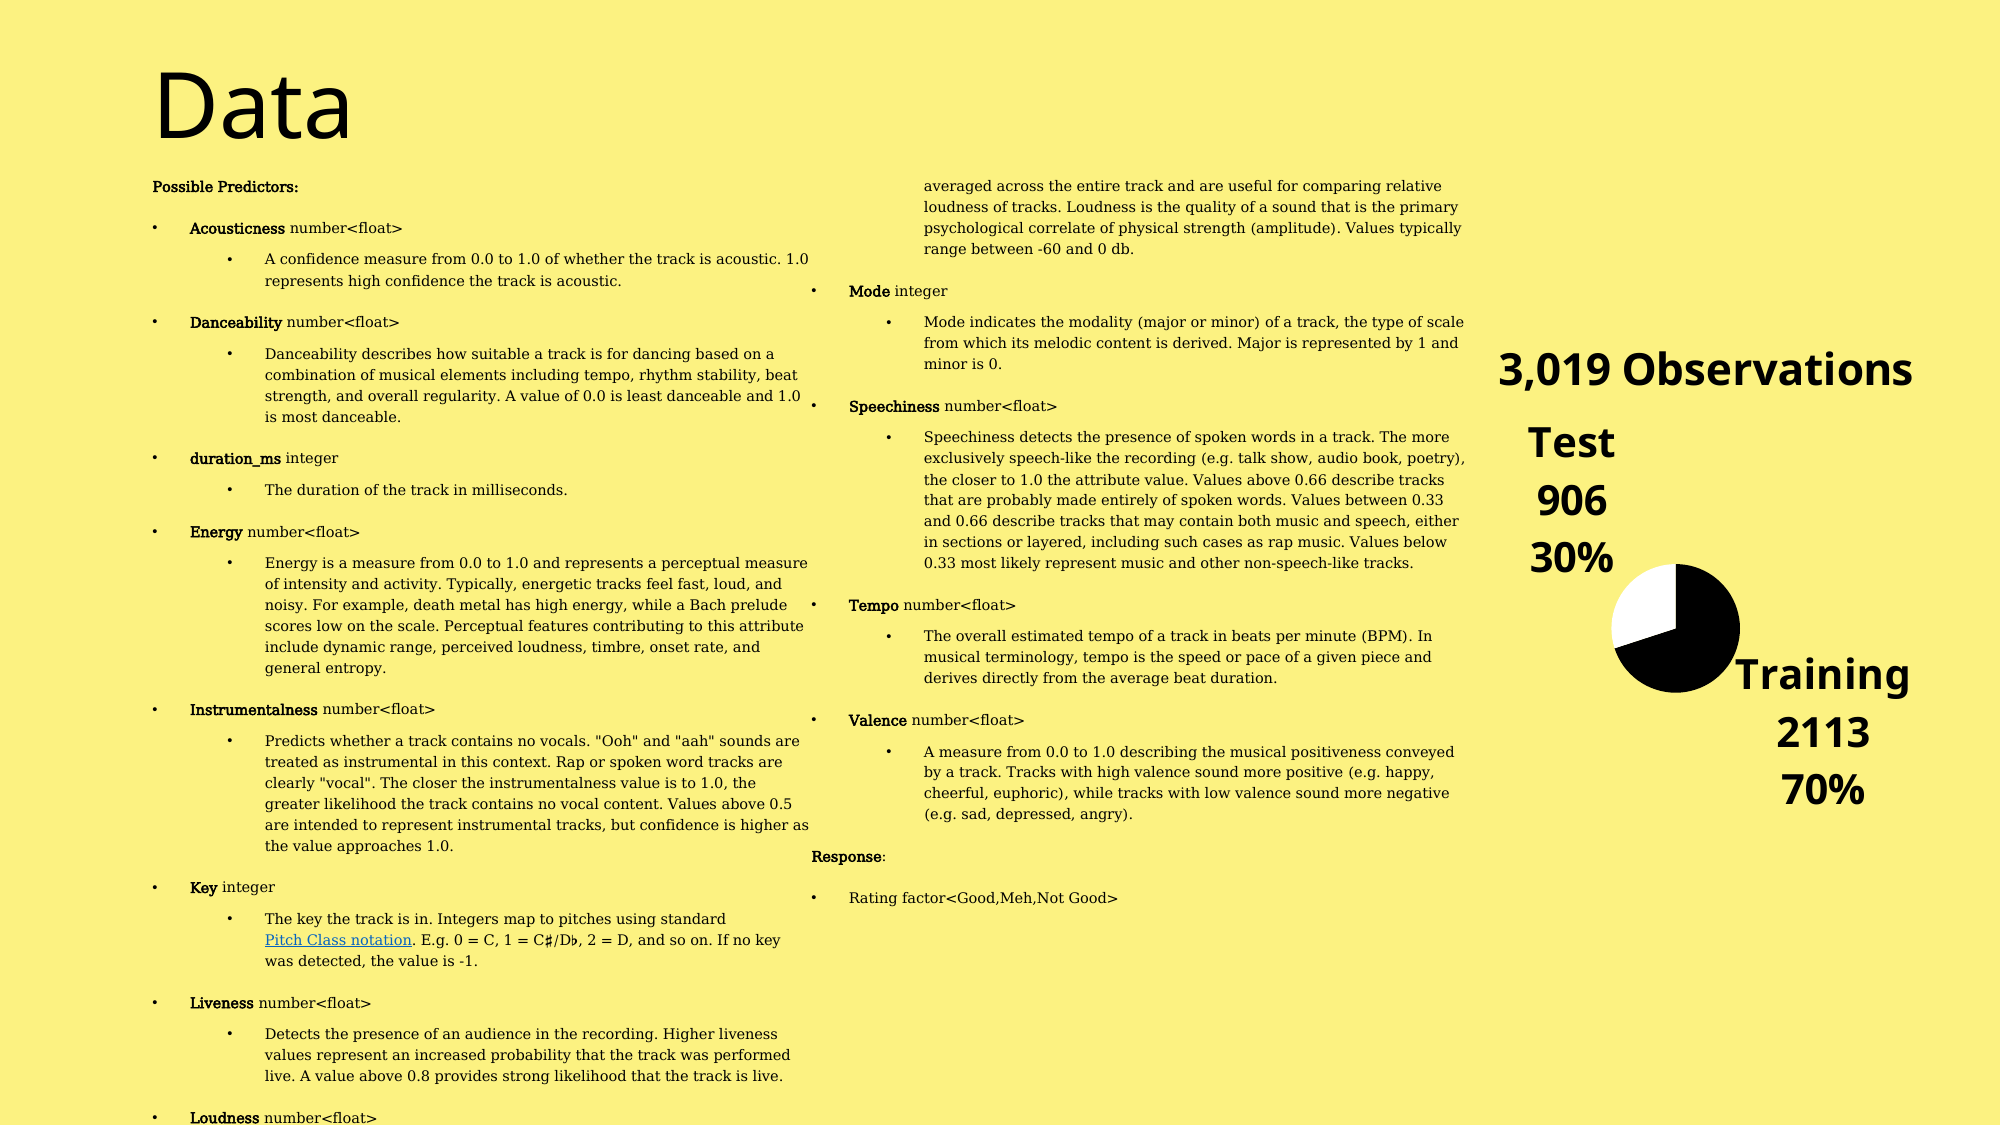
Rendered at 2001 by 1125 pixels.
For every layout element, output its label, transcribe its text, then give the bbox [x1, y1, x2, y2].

title Data [137, 0, 1863, 218]
list Possible Predictors: Acousticness number<float> A confidence measure from 0.0 to 1.0 of whether the track is acoustic. 1.0 represents high confidence the track is acoustic. Danceability number<float> Danceability describes how suitable a track is for dancing based on a combination of musical elements including tempo, rhythm stability, beat strength, and overall regularity. A value of 0.0 is least danceable and 1.0 is most danceable. duration_ms integer The duration of the track in milliseconds. Energy number<float> Energy is a measure from 0.0 to 1.0 and represents a perceptual measure of intensity and activity. Typically, energetic tracks feel fast, loud, and noisy. For example, death metal has high energy, while a Bach prelude scores low on the scale. Perceptual features contributing to this attribute include dynamic range, perceived loudness, timbre, onset rate, and general entropy. Instrumentalness number<float> Predicts whether a track contains no vocals. "Ooh" and "aah" sounds are treated as instrumental in this context. Rap or spoken word tracks are clearly "vocal". The closer the instrumentalness value is to 1.0, the greater likelihood the track contains no vocal content. Values above 0.5 are intended to represent instrumental tracks, but confidence is higher as the value approaches 1.0. Key integer The key the track is in. Integers map to pitches using standard Pitch Class notation. E.g. 0 = C, 1 = C♯/D♭, 2 = D, and so on. If no key was detected, the value is -1. Liveness number<float> Detects the presence of an audience in the recording. Higher liveness values represent an increased probability that the track was performed live. A value above 0.8 provides strong likelihood that the track is live. Loudness number<float> The overall loudness of a track in decibels (dB). Loudness values are averaged across the entire track and are useful for comparing relative loudness of tracks. Loudness is the quality of a sound that is the primary psychological correlate of physical strength (amplitude). Values typically range between -60 and 0 db. Mode integer Mode indicates the modality (major or minor) of a track, the type of scale from which its melodic content is derived. Major is represented by 1 and minor is 0. Speechiness number<float> Speechiness detects the presence of spoken words in a track. The more exclusively speech-like the recording (e.g. talk show, audio book, poetry), the closer to 1.0 the attribute value. Values above 0.66 describe tracks that are probably made entirely of spoken words. Values between 0.33 and 0.66 describe tracks that may contain both music and speech, either in sections or layered, including such cases as rap music. Values below 0.33 most likely represent music and other non-speech-like tracks. Tempo number<float> The overall estimated tempo of a track in beats per minute (BPM). In musical terminology, tempo is the speed or pace of a given piece and derives directly from the average beat duration. Valence number<float> A measure from 0.0 to 1.0 describing the musical positiveness conveyed by a track. Tracks with high valence sound more positive (e.g. happy, cheerful, euphoric), while tracks with low valence sound more negative (e.g. sad, depressed, angry). Response: Rating factor<Good,Meh,Not Good> [137, 166, 1486, 1098]
chart [1412, 307, 2000, 818]
